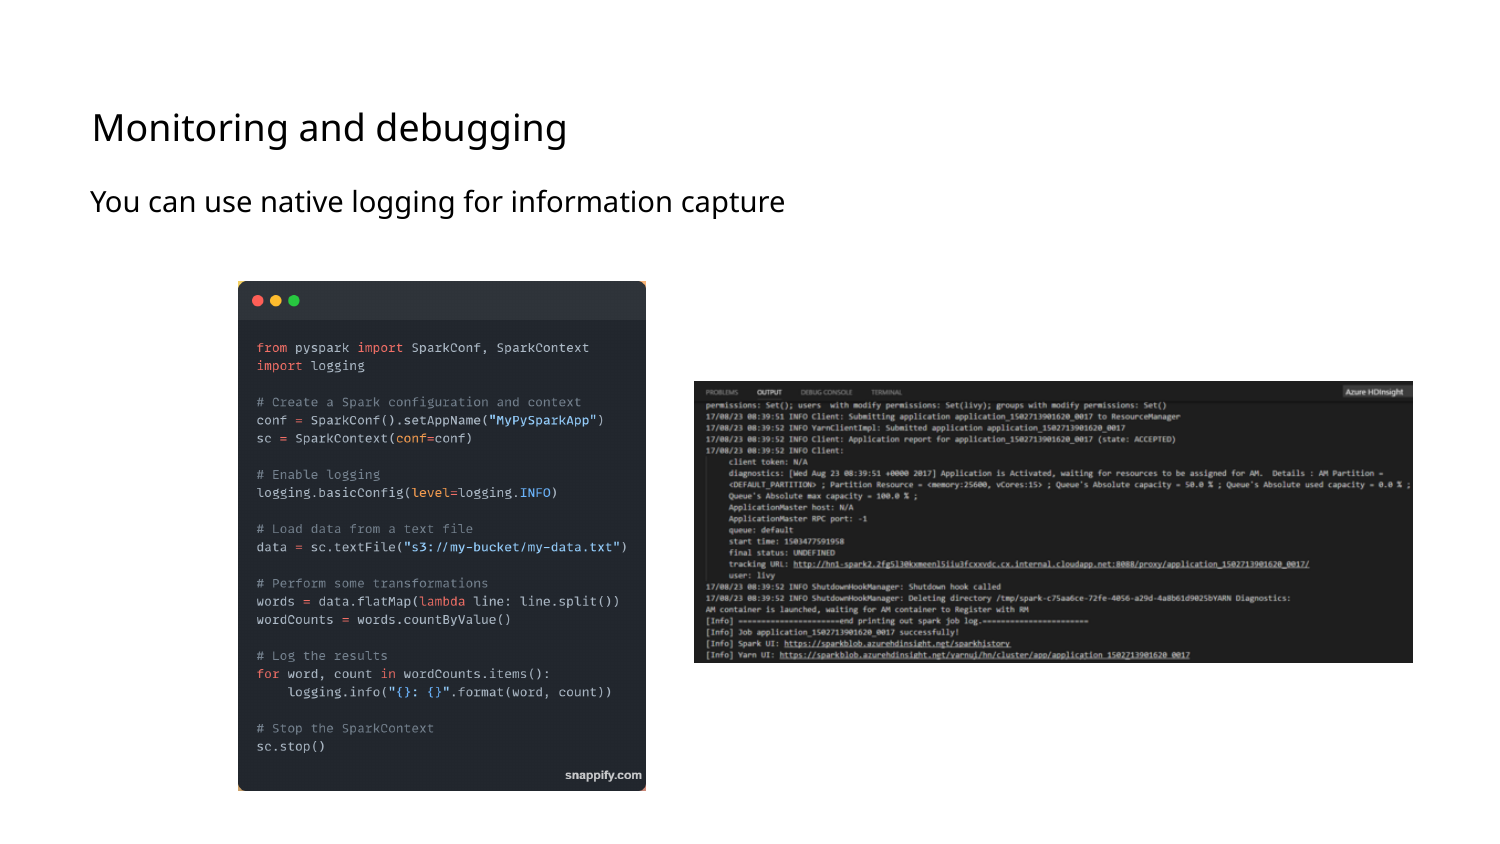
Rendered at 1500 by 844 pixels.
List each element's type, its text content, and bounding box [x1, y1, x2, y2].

picture [238, 281, 646, 791]
text_box You can use native logging for information capture [75, 168, 1447, 339]
text_box Monitoring and debugging [76, 88, 1120, 164]
picture [694, 381, 1413, 664]
